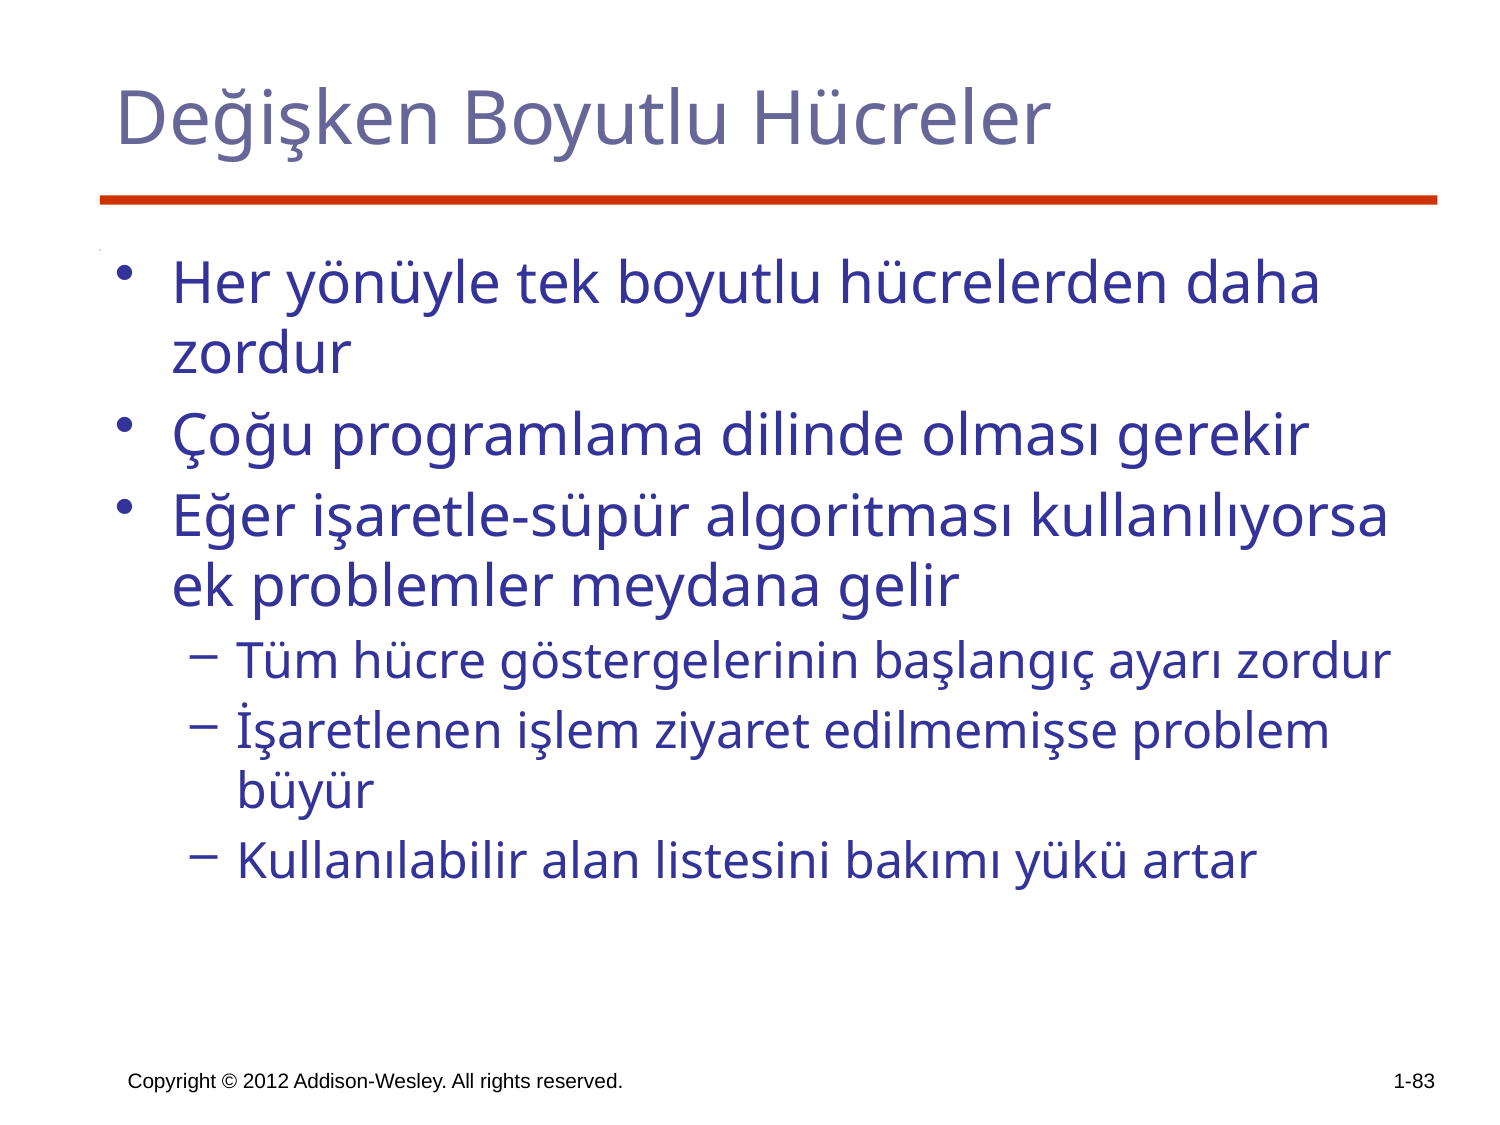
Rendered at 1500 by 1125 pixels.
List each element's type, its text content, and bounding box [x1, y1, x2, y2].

list Her yönüyle tek boyutlu hücrelerden daha zordur Çoğu programlama dilinde olması gerekir Eğer işaretle-süpür algoritması kullanılıyorsa ek problemler meydana gelir Tüm hücre göstergelerinin başlangıç ayarı zordur İşaretlenen işlem ziyaret edilmemişse problem büyür Kullanılabilir alan listesini bakımı yükü artar [99, 237, 1438, 988]
slide_number 1-83 [1137, 1024, 1451, 1101]
title Değişken Boyutlu Hücreler [99, 62, 1438, 237]
footer Copyright © 2012 Addison-Wesley. All rights reserved. [112, 1024, 801, 1101]
